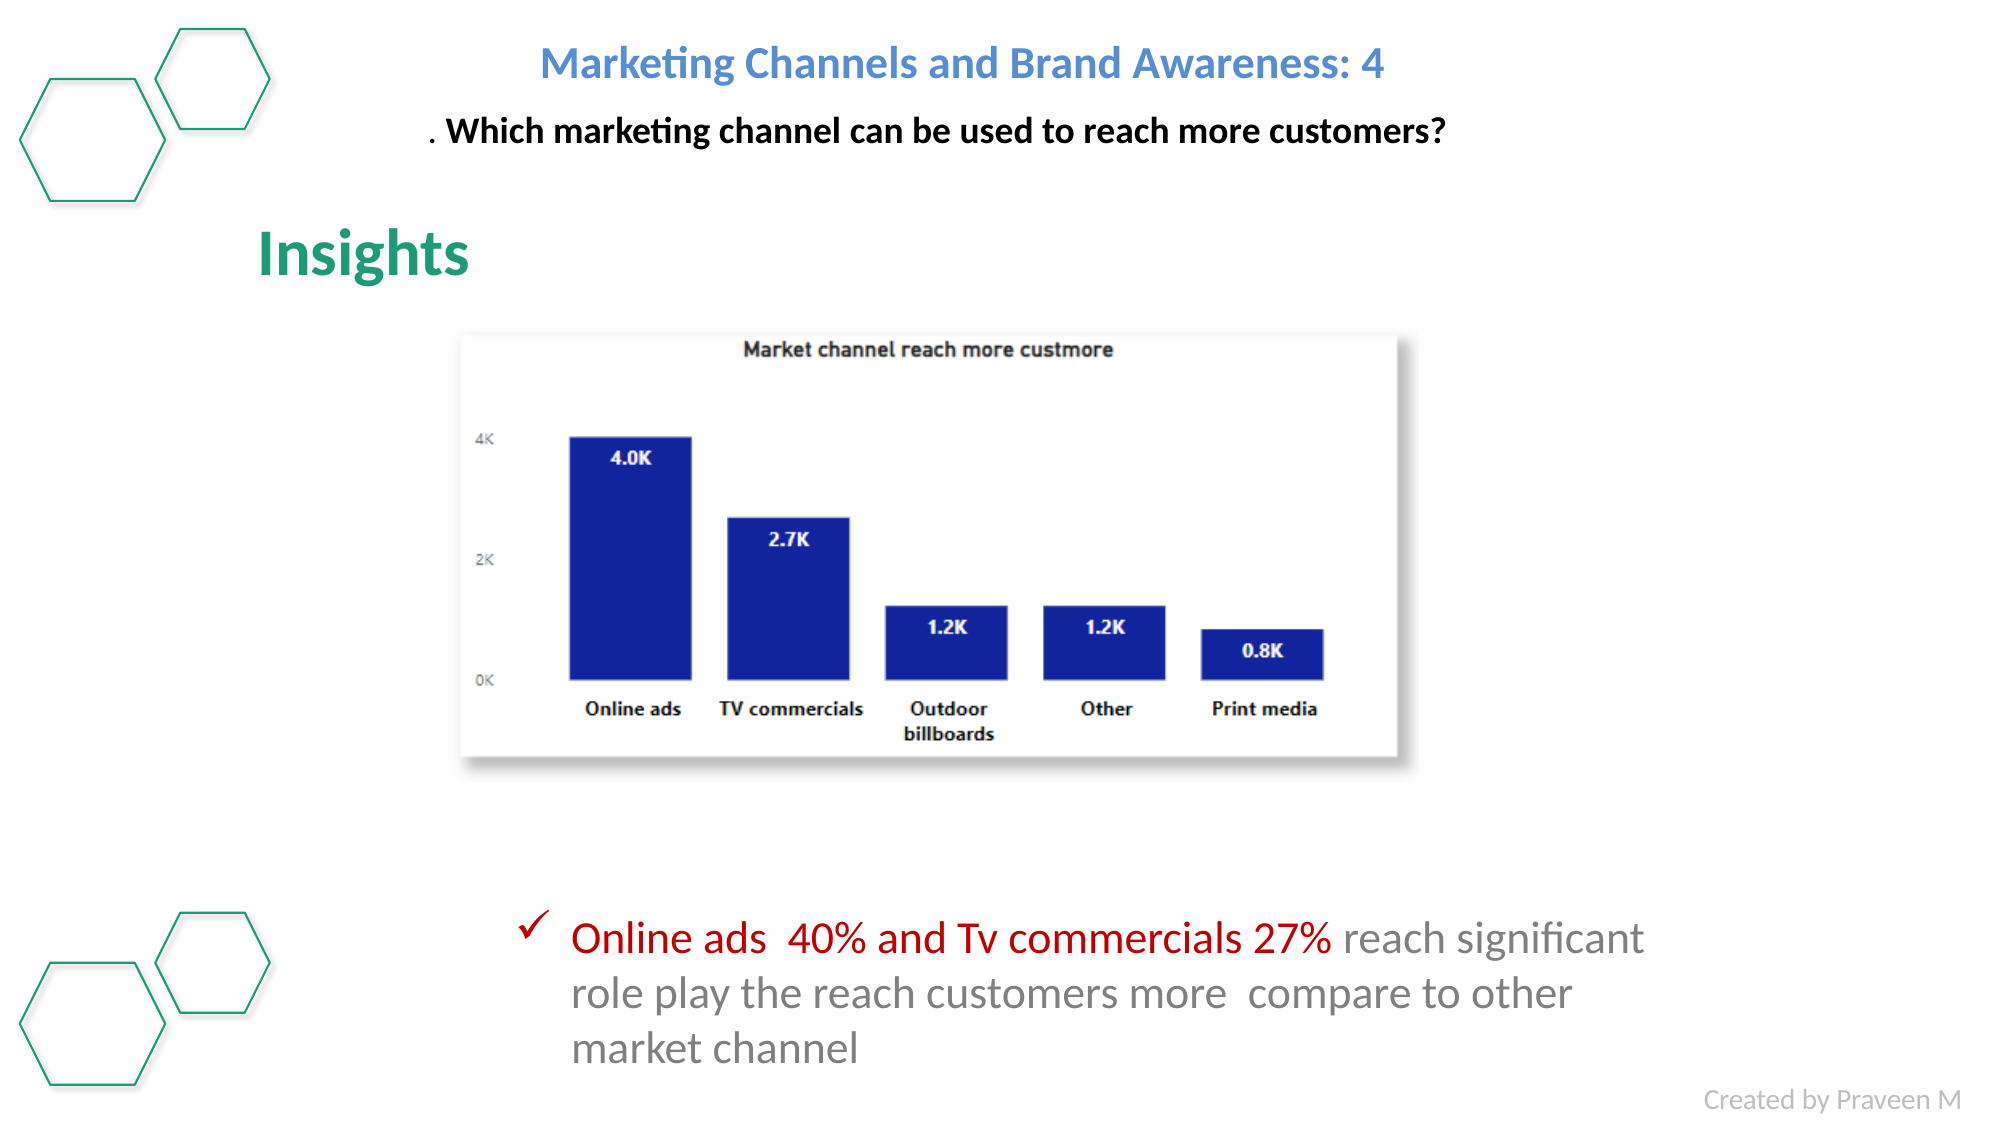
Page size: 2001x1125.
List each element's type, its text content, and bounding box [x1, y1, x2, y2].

text_box Marketing Channels and Brand Awareness: 4 [525, 24, 1525, 95]
picture [449, 324, 1420, 784]
text_box Online ads 40% and Tv commercials 27% reach significant role play the reach customers more compare to other market channel [500, 900, 1675, 1080]
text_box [14, 26, 281, 215]
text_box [14, 910, 281, 1099]
text_box Insights [255, 206, 474, 289]
footer Created by Praveen M [1701, 1085, 2000, 1125]
text_box . Which marketing channel can be used to reach more customers? [412, 98, 1701, 159]
